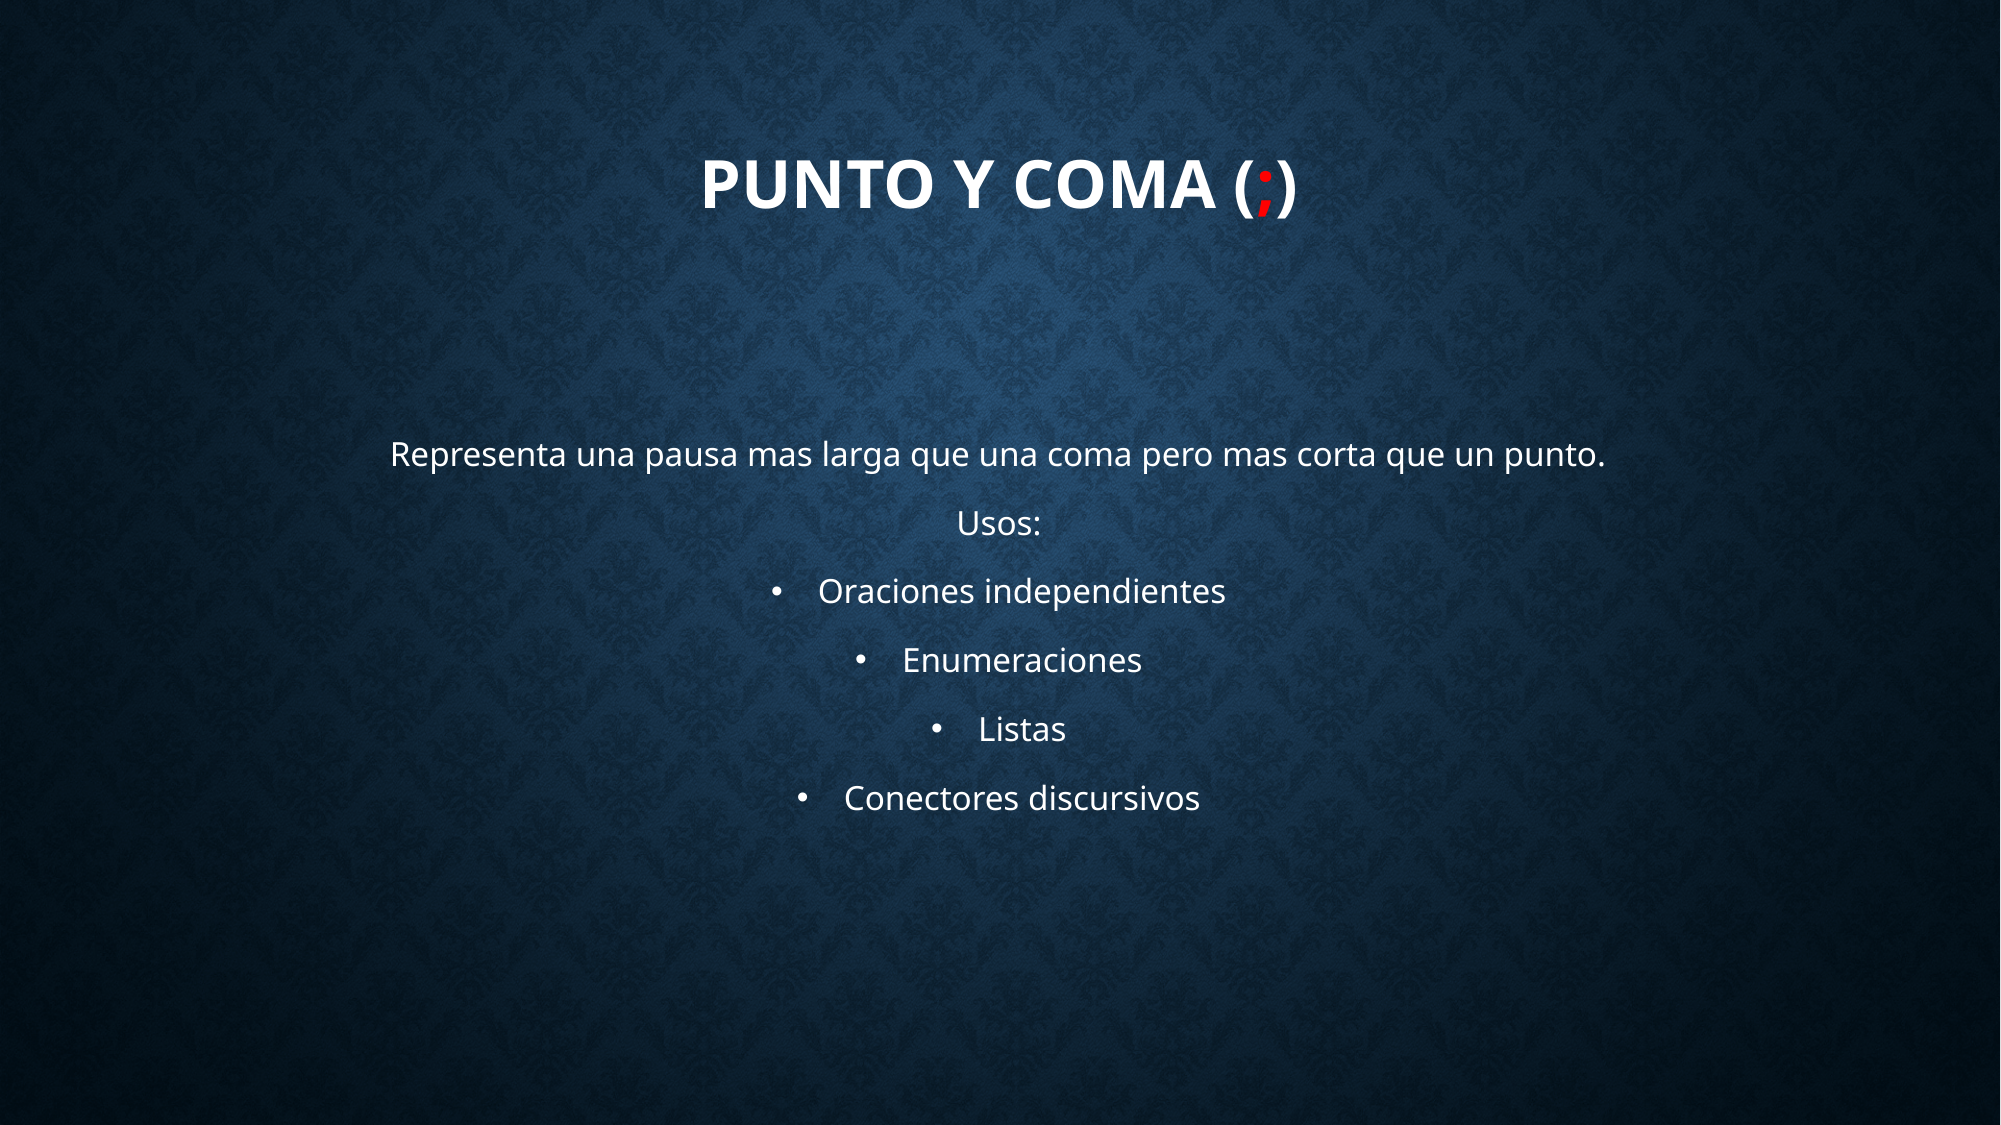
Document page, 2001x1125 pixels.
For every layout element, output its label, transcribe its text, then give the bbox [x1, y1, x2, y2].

title Punto y coma (;) [149, 99, 1849, 274]
list Representa una pausa mas larga que una coma pero mas corta que un punto. Usos: Oraciones independientes Enumeraciones Listas Conectores discursivos [149, 291, 1849, 951]
